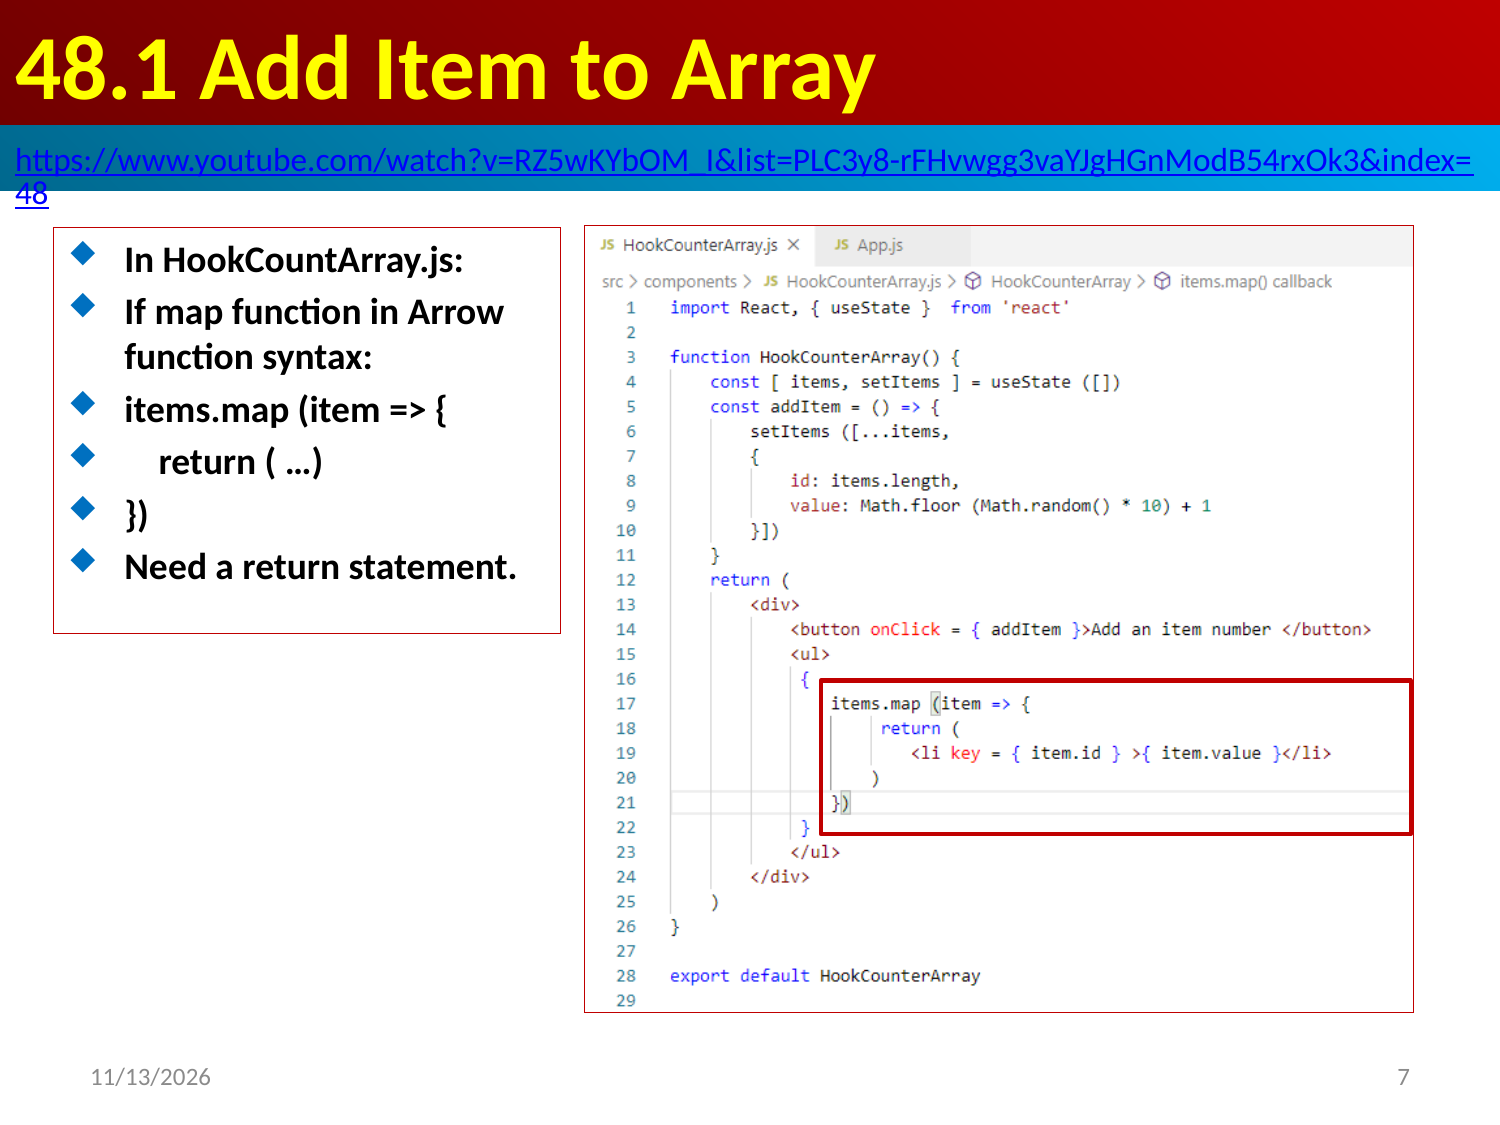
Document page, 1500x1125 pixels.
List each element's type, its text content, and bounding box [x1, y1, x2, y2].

title 48.1 Add Item to Array [0, 0, 1500, 125]
slide_number 7 [1074, 1042, 1425, 1109]
subtitle In HookCountArray.js: If map function in Arrow function syntax: items.map (item => { return ( …) }) Need a return statement. [53, 227, 561, 634]
picture [584, 225, 1414, 1013]
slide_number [75, 1042, 425, 1109]
text_box https://www.youtube.com/watch?v=RZ5wKYbOM_I&list=PLC3y8-rFHvwgg3vaYJgHGnModB54rxOk3&index=48 [0, 125, 1500, 191]
